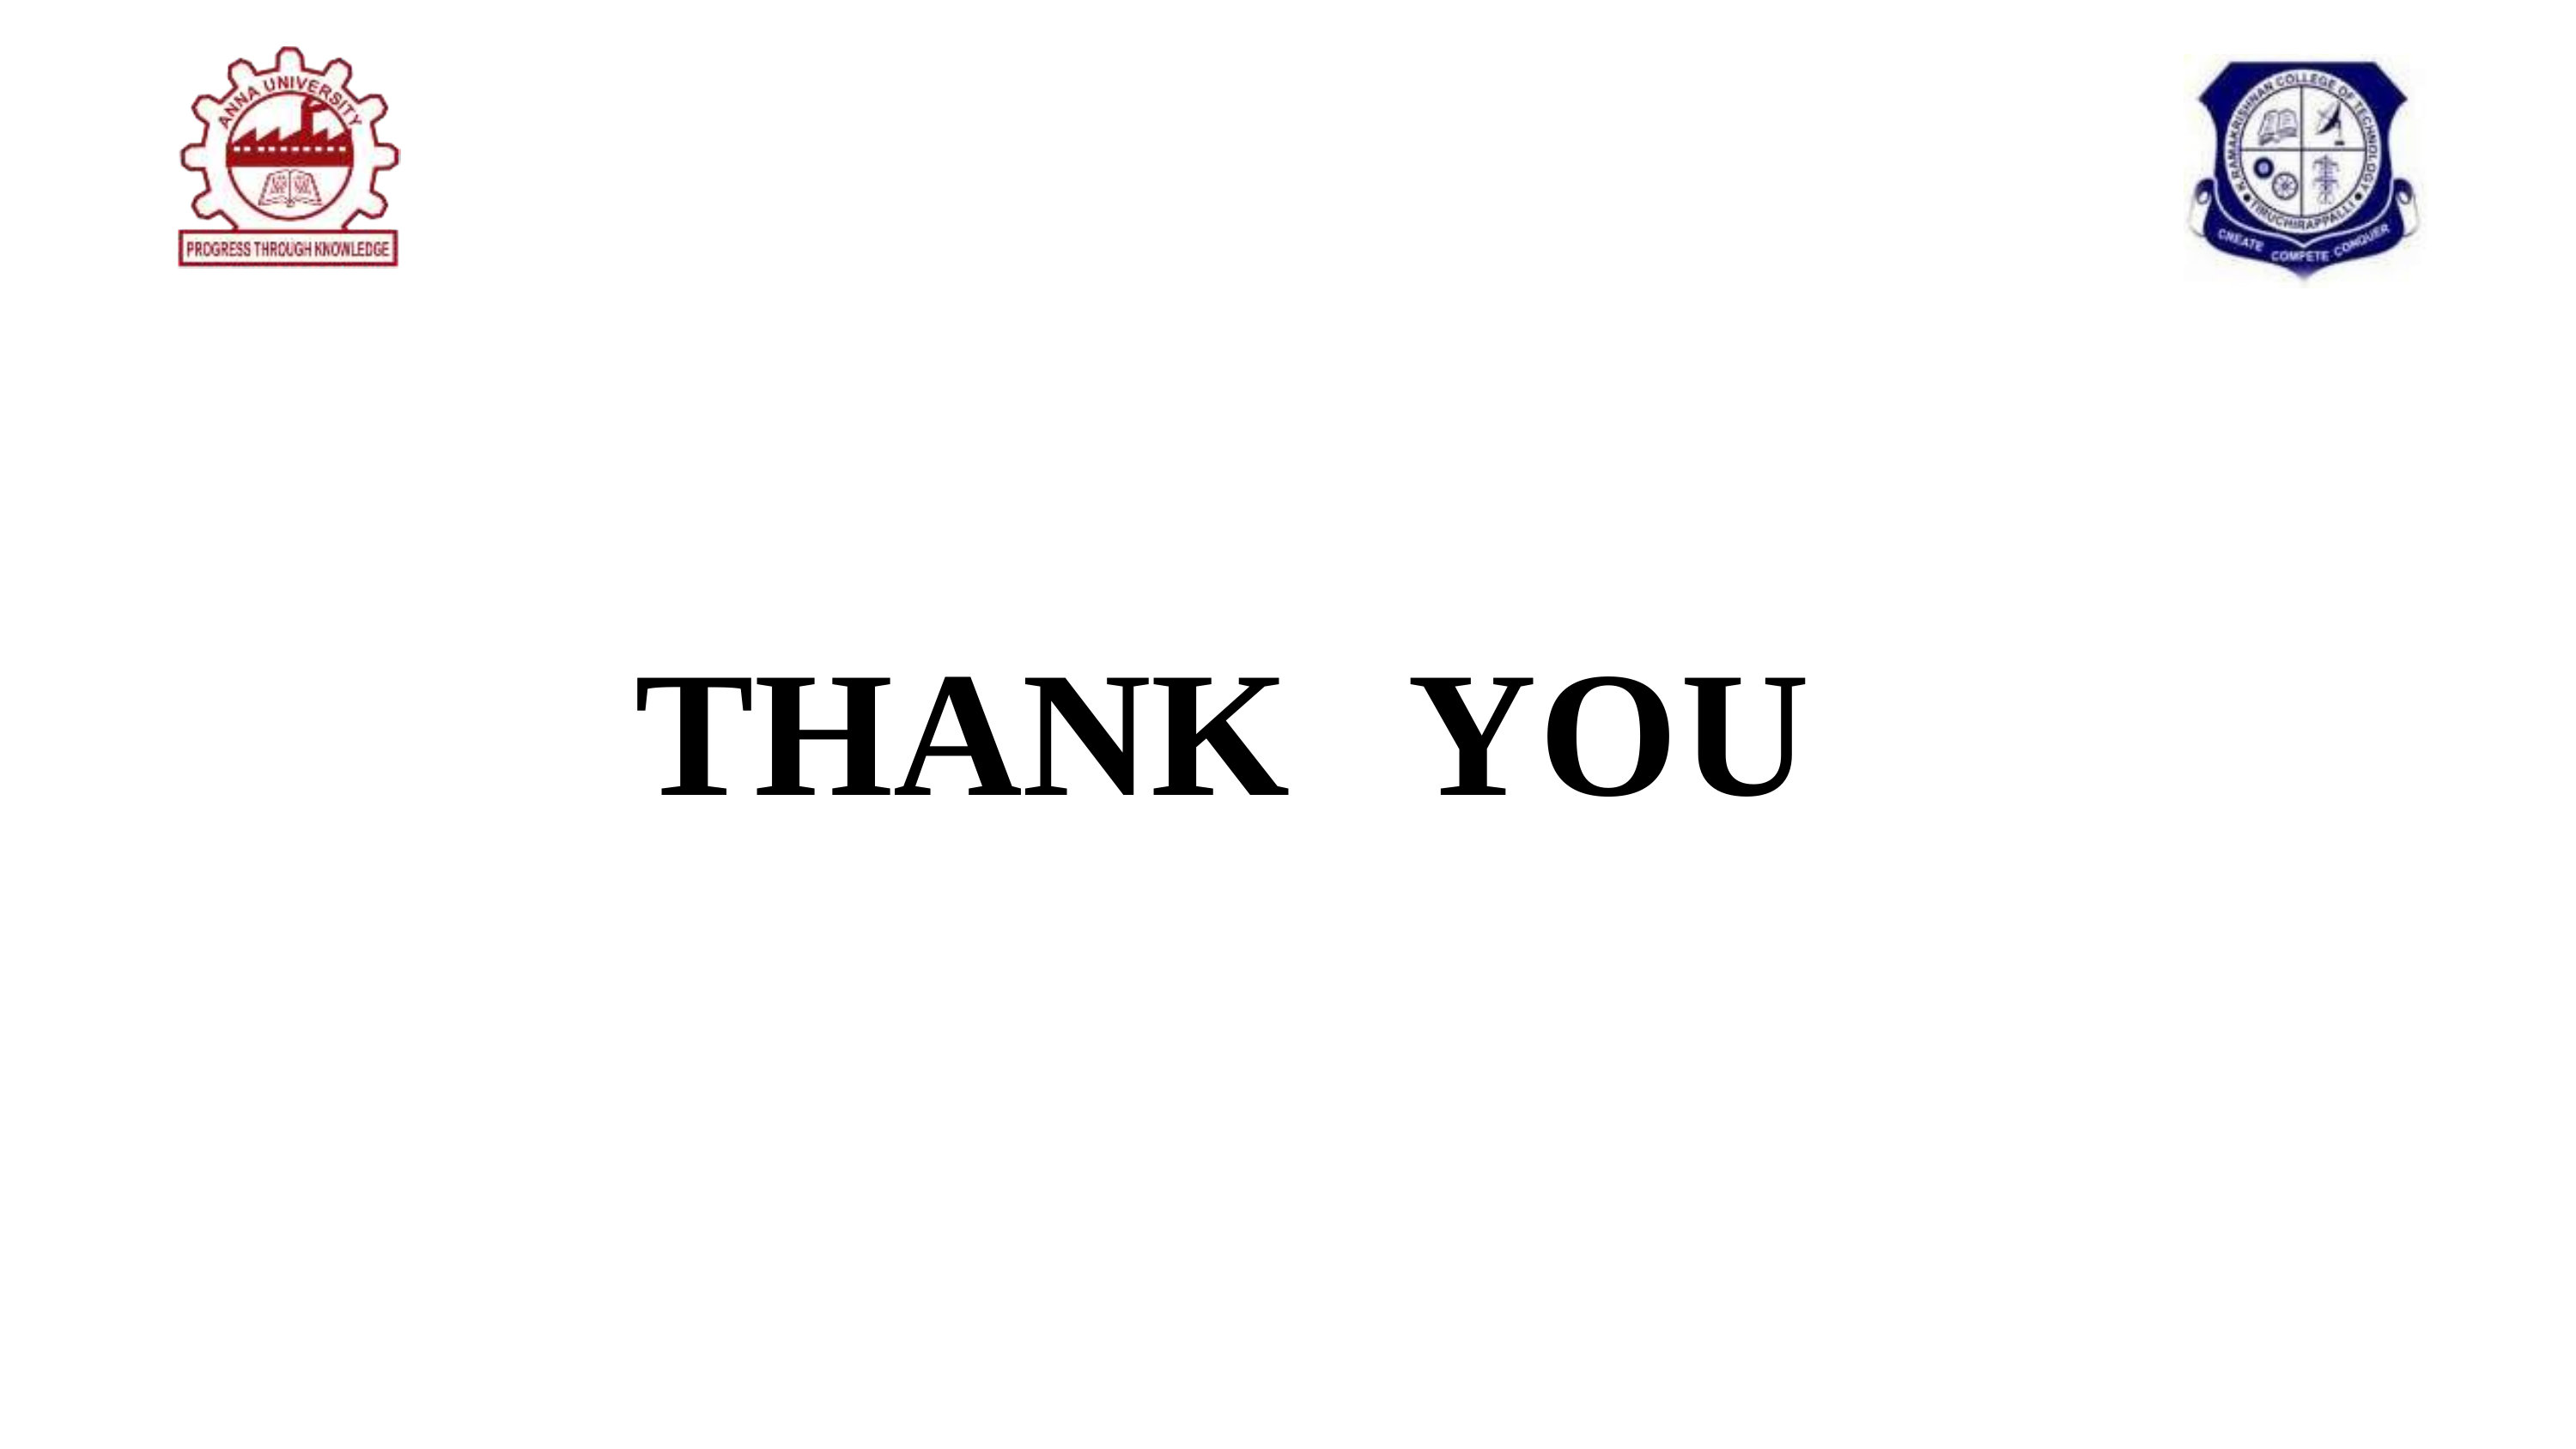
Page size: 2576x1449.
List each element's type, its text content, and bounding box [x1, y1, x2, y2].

picture [177, 46, 401, 269]
picture [2184, 54, 2428, 288]
title THANK YOU [633, 615, 2072, 859]
